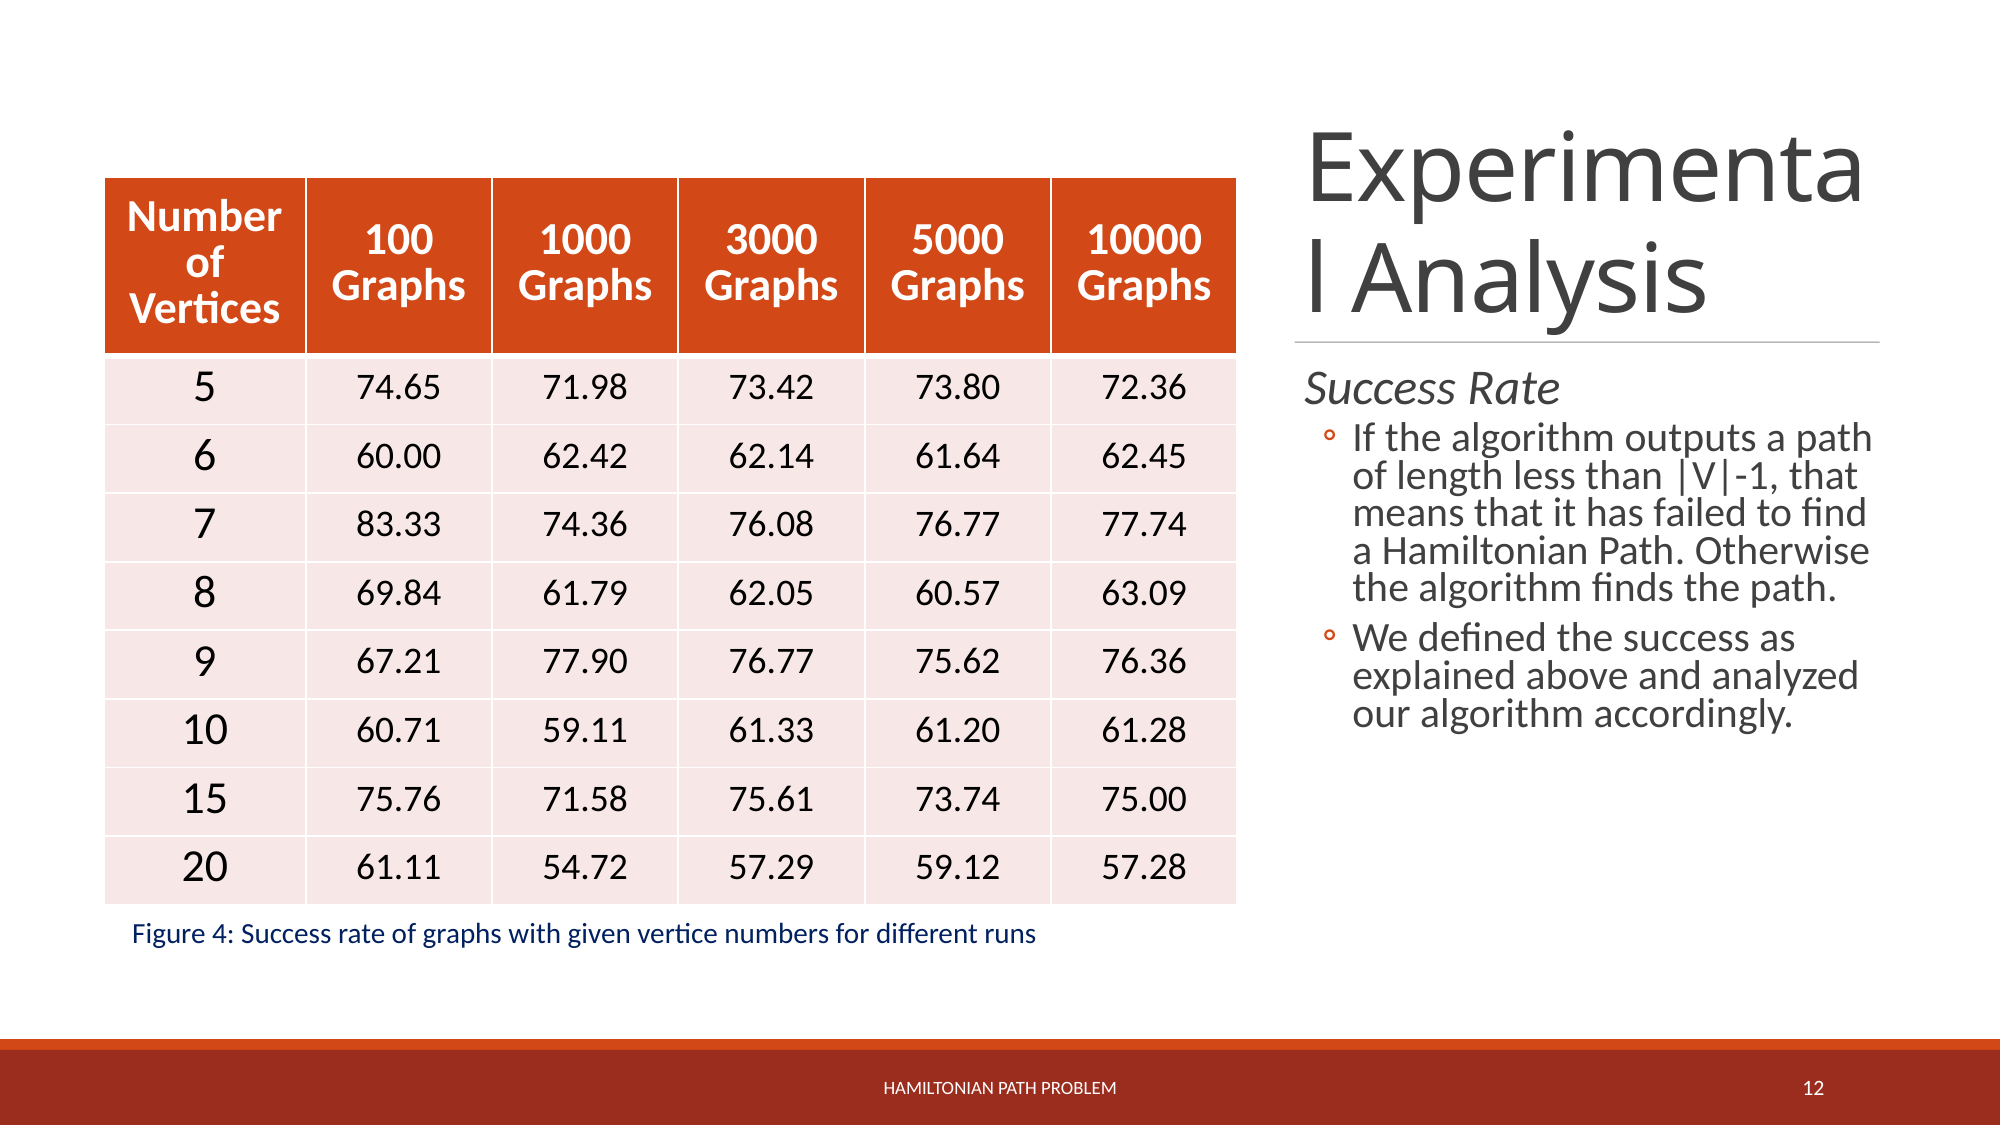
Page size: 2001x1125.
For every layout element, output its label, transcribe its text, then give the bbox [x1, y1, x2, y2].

table_cell 9 [105, 631, 305, 698]
table_cell 76.77 [866, 494, 1050, 561]
table_cell 10 [105, 700, 305, 767]
table_cell 73.74 [866, 768, 1050, 835]
table_cell 67.21 [307, 631, 491, 698]
table_cell 74.36 [493, 494, 677, 561]
table_cell 59.12 [866, 837, 1050, 904]
table_header 100 Graphs [307, 178, 491, 353]
table_cell 72.36 [1052, 359, 1236, 424]
slide_number 12 [1624, 1059, 1840, 1120]
footer Hamıltonıan Path Problem [604, 1059, 1396, 1120]
table_cell 76.08 [679, 494, 864, 561]
table_cell 83.33 [307, 494, 491, 561]
text_box [0, 1049, 2000, 1125]
table_cell 69.84 [307, 563, 491, 629]
table_cell 61.20 [866, 700, 1050, 767]
table_header 5000 Graphs [866, 178, 1050, 353]
table_cell 54.72 [493, 837, 677, 904]
table_cell 60.57 [866, 563, 1050, 629]
table_header 10000 Graphs [1052, 178, 1236, 353]
table_cell 62.42 [493, 425, 677, 492]
table_cell 15 [105, 768, 305, 835]
table_header 1000 Graphs [493, 178, 677, 353]
table_cell 8 [105, 563, 305, 629]
title Experimental Analysis [1289, 104, 1895, 343]
table_cell 74.65 [307, 359, 491, 424]
table_cell 71.98 [493, 359, 677, 424]
table_header Number of Vertices [105, 178, 305, 353]
table_cell 73.42 [679, 359, 864, 424]
table_cell 75.00 [1052, 768, 1236, 835]
text_box Figure 4: Success rate of graphs with given vertice numbers for different runs [117, 906, 1053, 957]
table_cell 6 [105, 425, 305, 492]
table_cell 57.28 [1052, 837, 1236, 904]
table_cell 61.11 [307, 837, 491, 904]
table_cell 60.00 [307, 425, 491, 492]
table_cell 77.74 [1052, 494, 1236, 561]
table_cell 20 [105, 837, 305, 904]
table_cell 63.09 [1052, 563, 1236, 629]
table_cell 60.71 [307, 700, 491, 767]
table_cell 61.33 [679, 700, 864, 767]
table_cell 61.79 [493, 563, 677, 629]
table_cell 57.29 [679, 837, 864, 904]
table_cell 61.64 [866, 425, 1050, 492]
table_cell 5 [105, 359, 305, 424]
text_box [0, 1038, 2000, 1049]
table_cell 62.05 [679, 563, 864, 629]
text_box [0, 0, 2000, 1038]
table_cell 7 [105, 494, 305, 561]
table_cell 77.90 [493, 631, 677, 698]
table_cell 59.11 [493, 700, 677, 767]
table_header 3000 Graphs [679, 178, 864, 353]
table_cell 75.62 [866, 631, 1050, 698]
table_cell 71.58 [493, 768, 677, 835]
table_cell 62.45 [1052, 425, 1236, 492]
table_cell 76.77 [679, 631, 864, 698]
table_cell 62.14 [679, 425, 864, 492]
table_cell 76.36 [1052, 631, 1236, 698]
table_cell 75.61 [679, 768, 864, 835]
table_cell 73.80 [866, 359, 1050, 424]
table_cell 75.76 [307, 768, 491, 835]
table_cell 61.28 [1052, 700, 1236, 767]
list Success Rate If the algorithm outputs a path of length less than |V|-1, that means that it has failed to find a Hamiltonian Path. Otherwise the algorithm finds the path. We defined the success as explained above and analyzed our algorithm accordingly. [1289, 360, 1895, 963]
